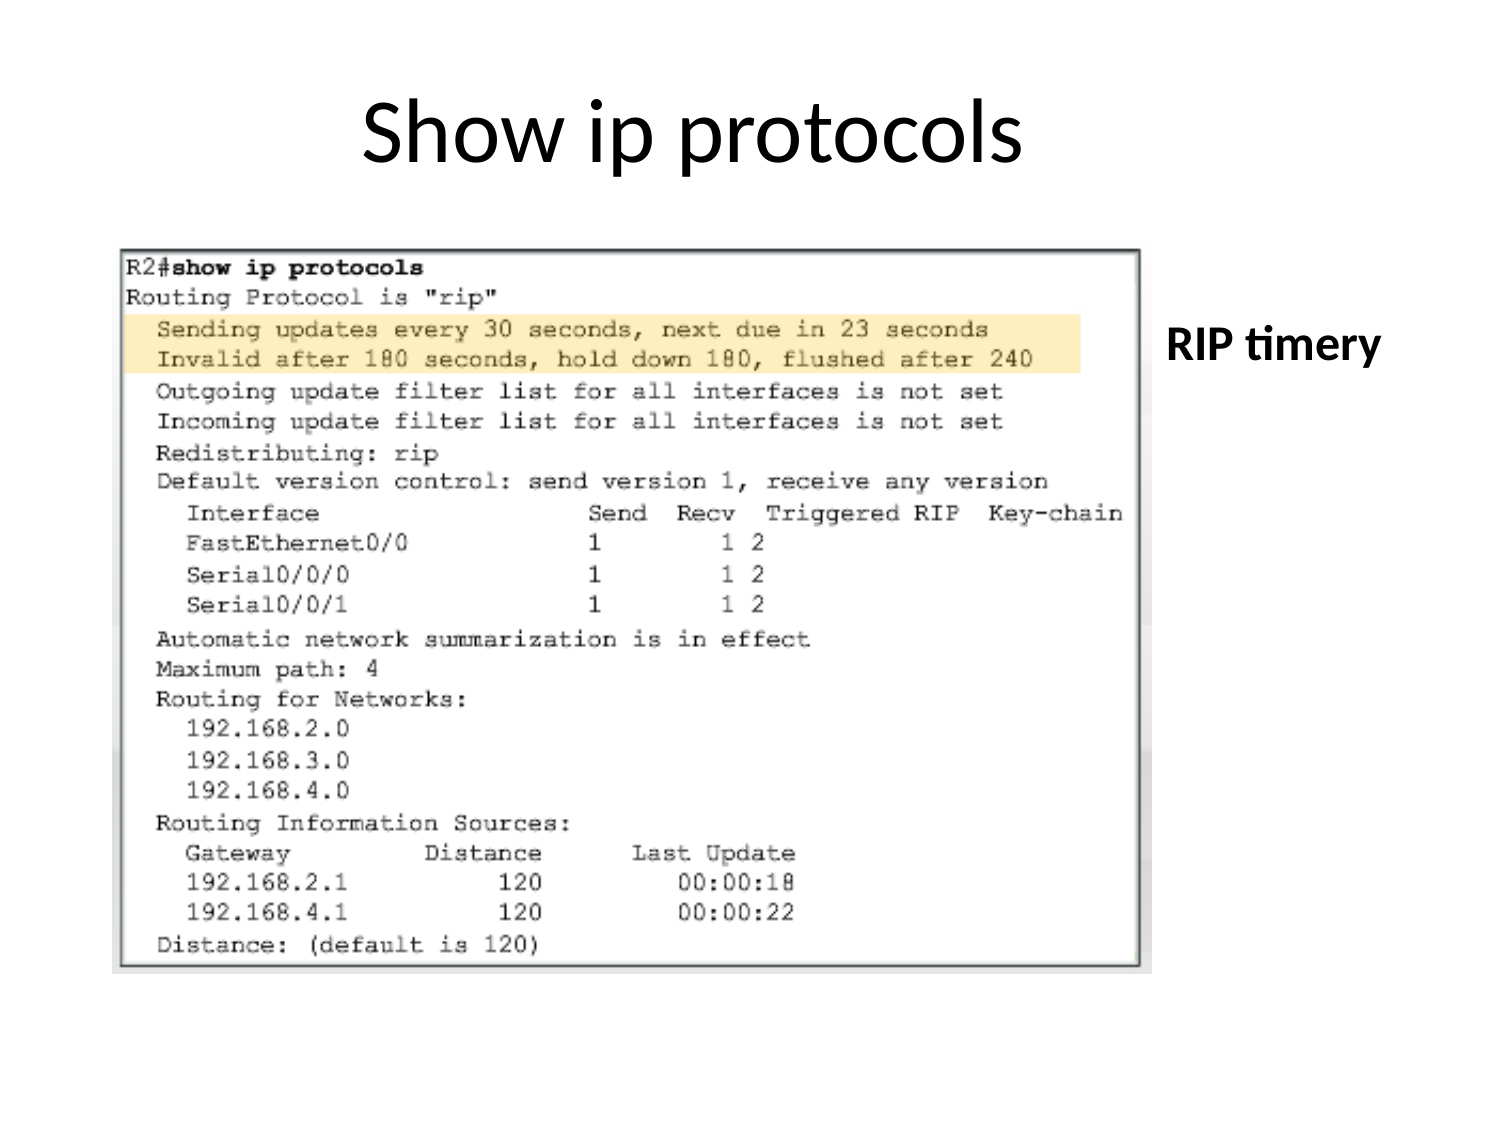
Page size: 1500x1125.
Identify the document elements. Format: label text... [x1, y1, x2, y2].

text_box RIP timery [1155, 302, 1459, 378]
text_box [111, 243, 1152, 974]
title Show ip protocols [75, 20, 1313, 233]
